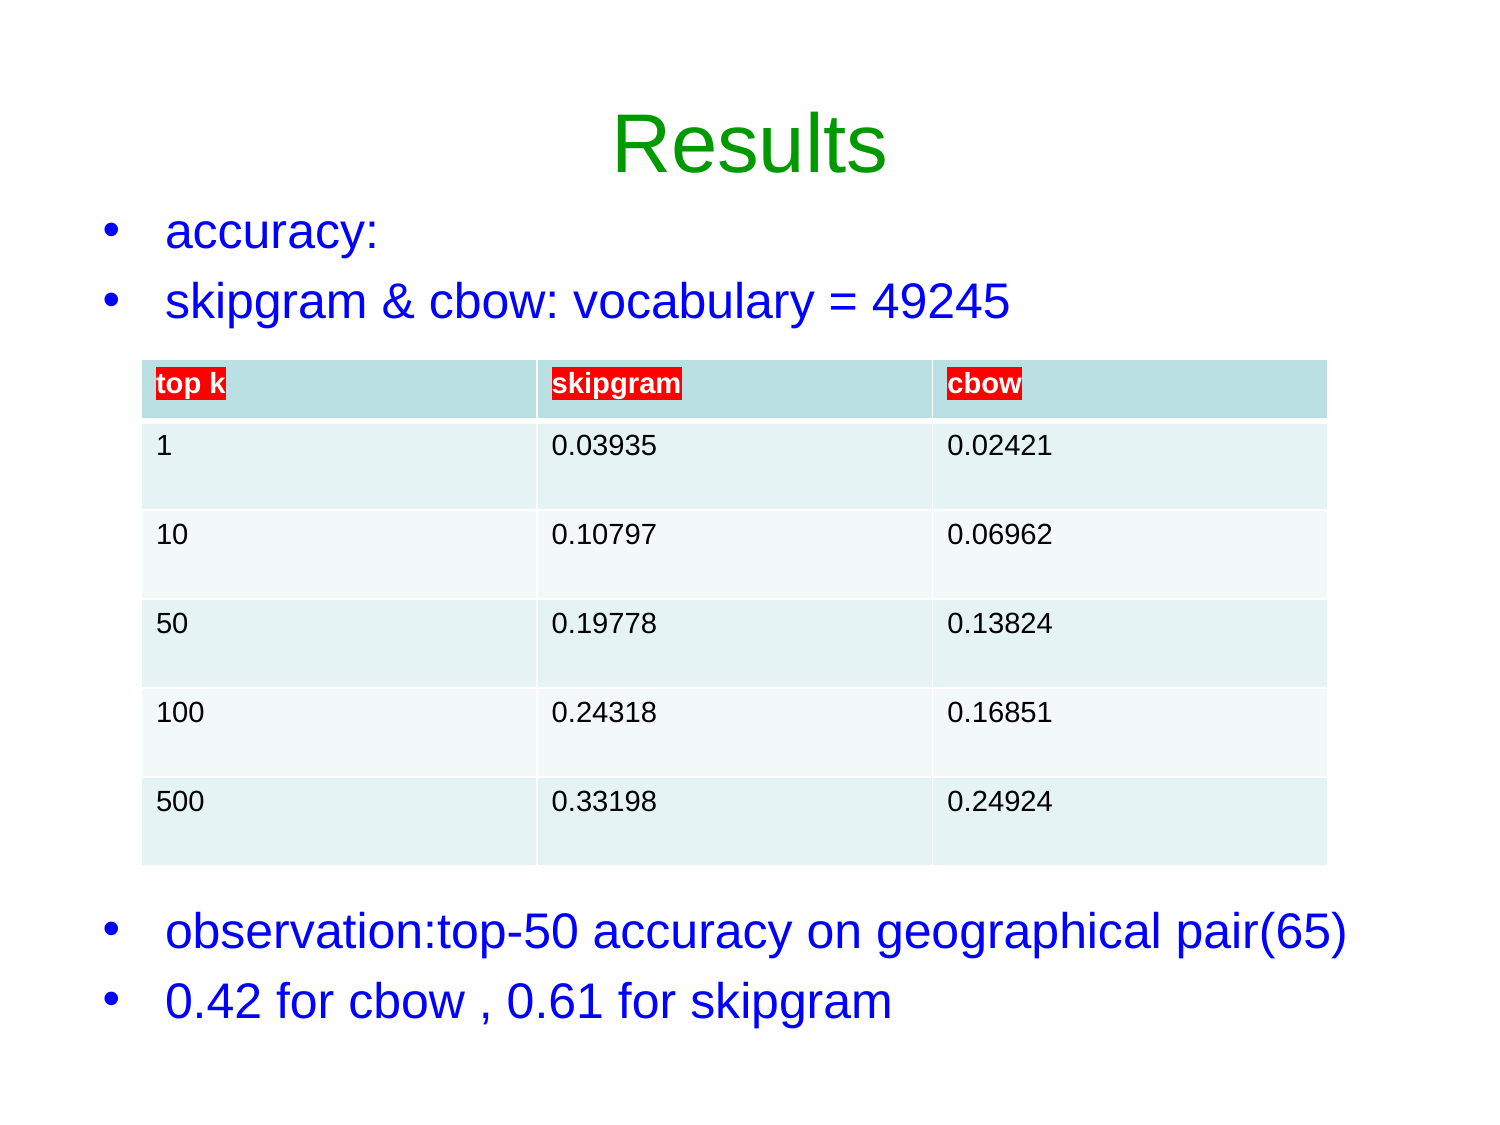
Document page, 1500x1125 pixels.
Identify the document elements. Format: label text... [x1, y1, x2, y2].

table_cell 1 [142, 424, 536, 509]
table_cell 0.33198 [538, 778, 932, 865]
table_header skipgram [538, 360, 932, 418]
title Results [75, 45, 1425, 191]
list accuracy: skipgram & cbow: vocabulary = 49245 observation:top-50 accuracy on geographical pair(65) 0.42 for cbow , 0.61 for skipgram [75, 191, 1425, 1038]
table_cell 10 [142, 511, 536, 598]
table_header top k [142, 360, 536, 418]
table_cell 0.24318 [538, 689, 932, 776]
table_cell 0.16851 [933, 689, 1327, 776]
table_cell 0.24924 [933, 778, 1327, 865]
table_cell 0.13824 [933, 600, 1327, 687]
table_header cbow [933, 360, 1327, 418]
table_cell 0.02421 [933, 424, 1327, 509]
table_cell 0.19778 [538, 600, 932, 687]
table_cell 0.06962 [933, 511, 1327, 598]
table_cell 100 [142, 689, 536, 776]
table_cell 0.03935 [538, 424, 932, 509]
table_cell 500 [142, 778, 536, 865]
table_cell 0.10797 [538, 511, 932, 598]
table_cell 50 [142, 600, 536, 687]
